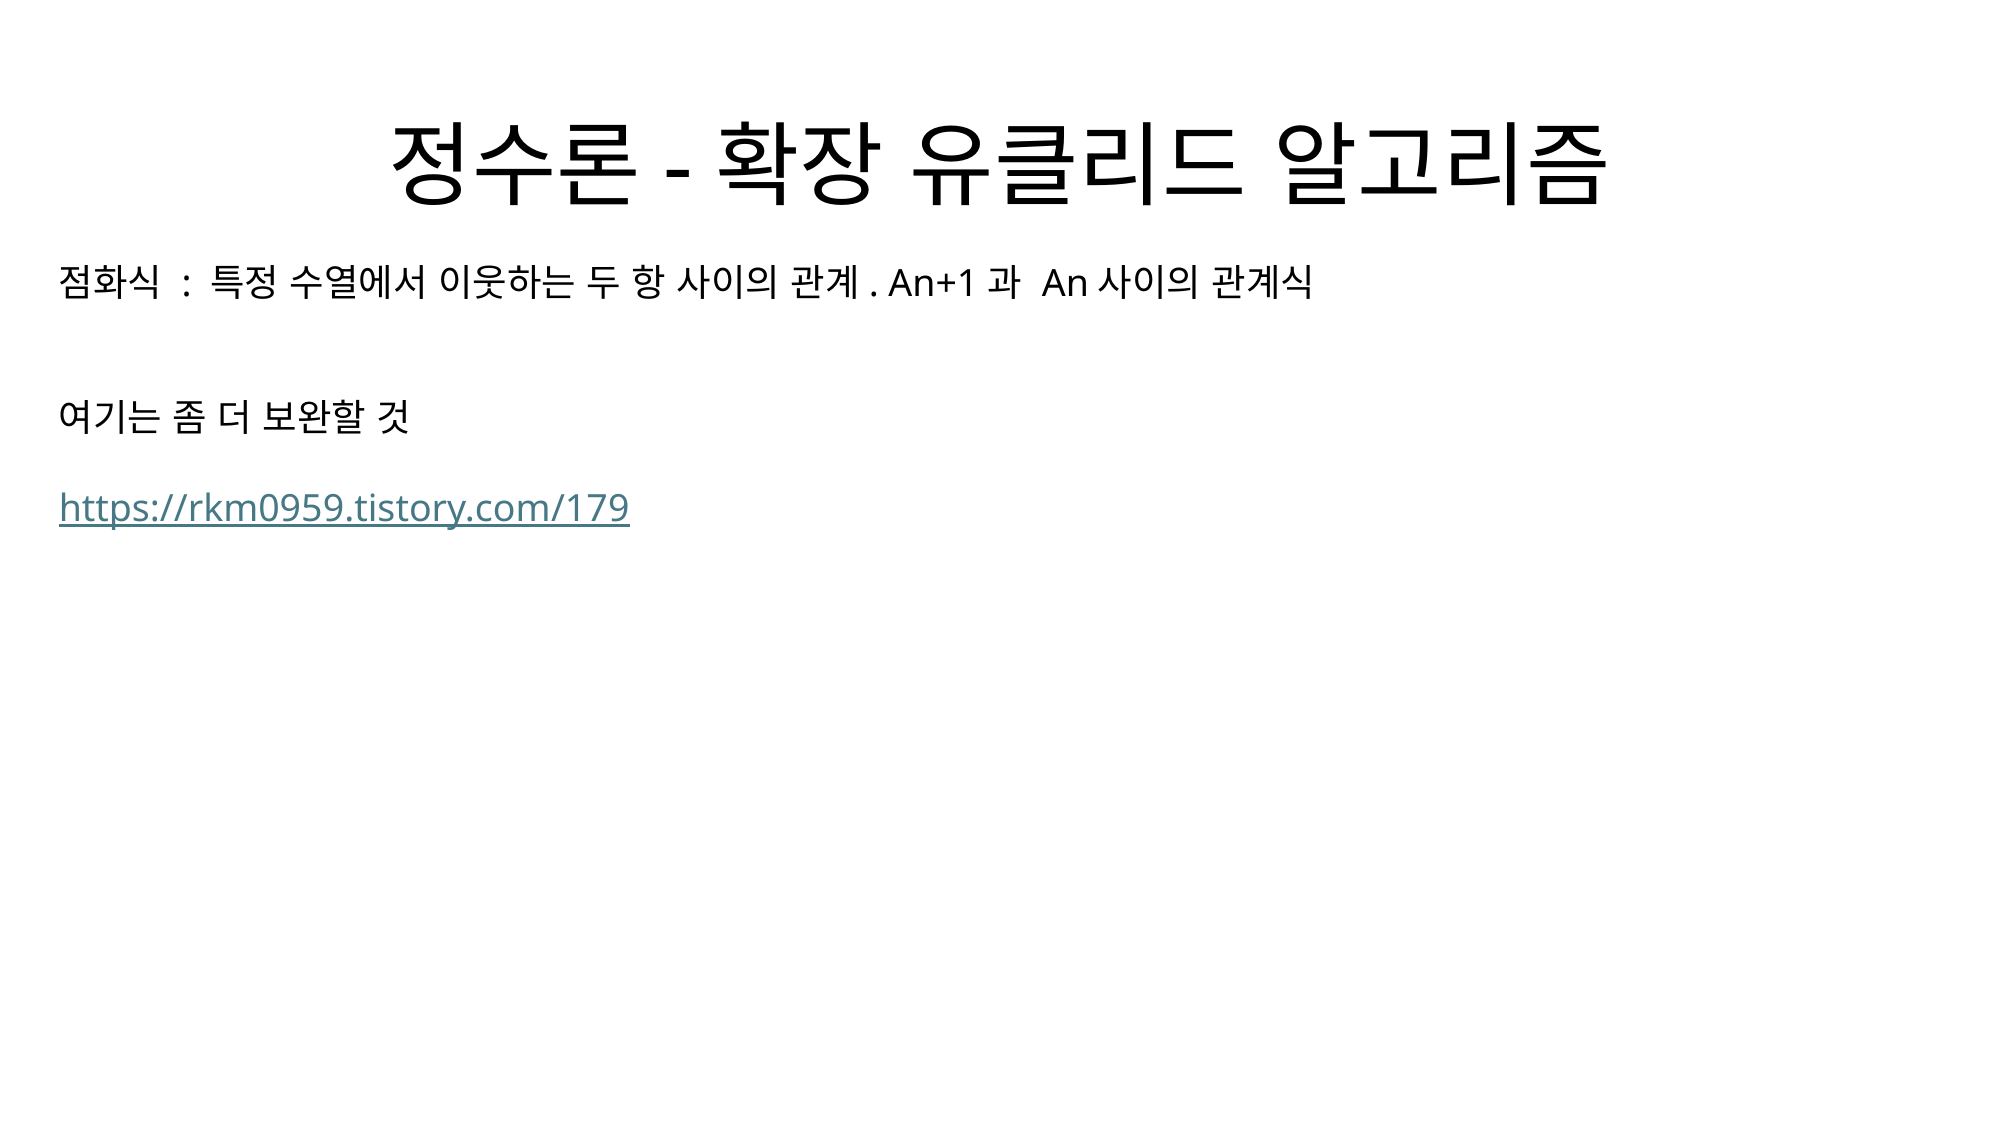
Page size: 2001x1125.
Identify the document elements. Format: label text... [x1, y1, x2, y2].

title 정수론-확장 유클리드 알고리즘 [137, 59, 1863, 251]
text_box 점화식 : 특정 수열에서 이웃하는 두 항 사이의 관계. An+1과 An사이의 관계식 여기는 좀 더 보완할 것 https://rkm0959.tistory.com/179 [43, 251, 1955, 588]
